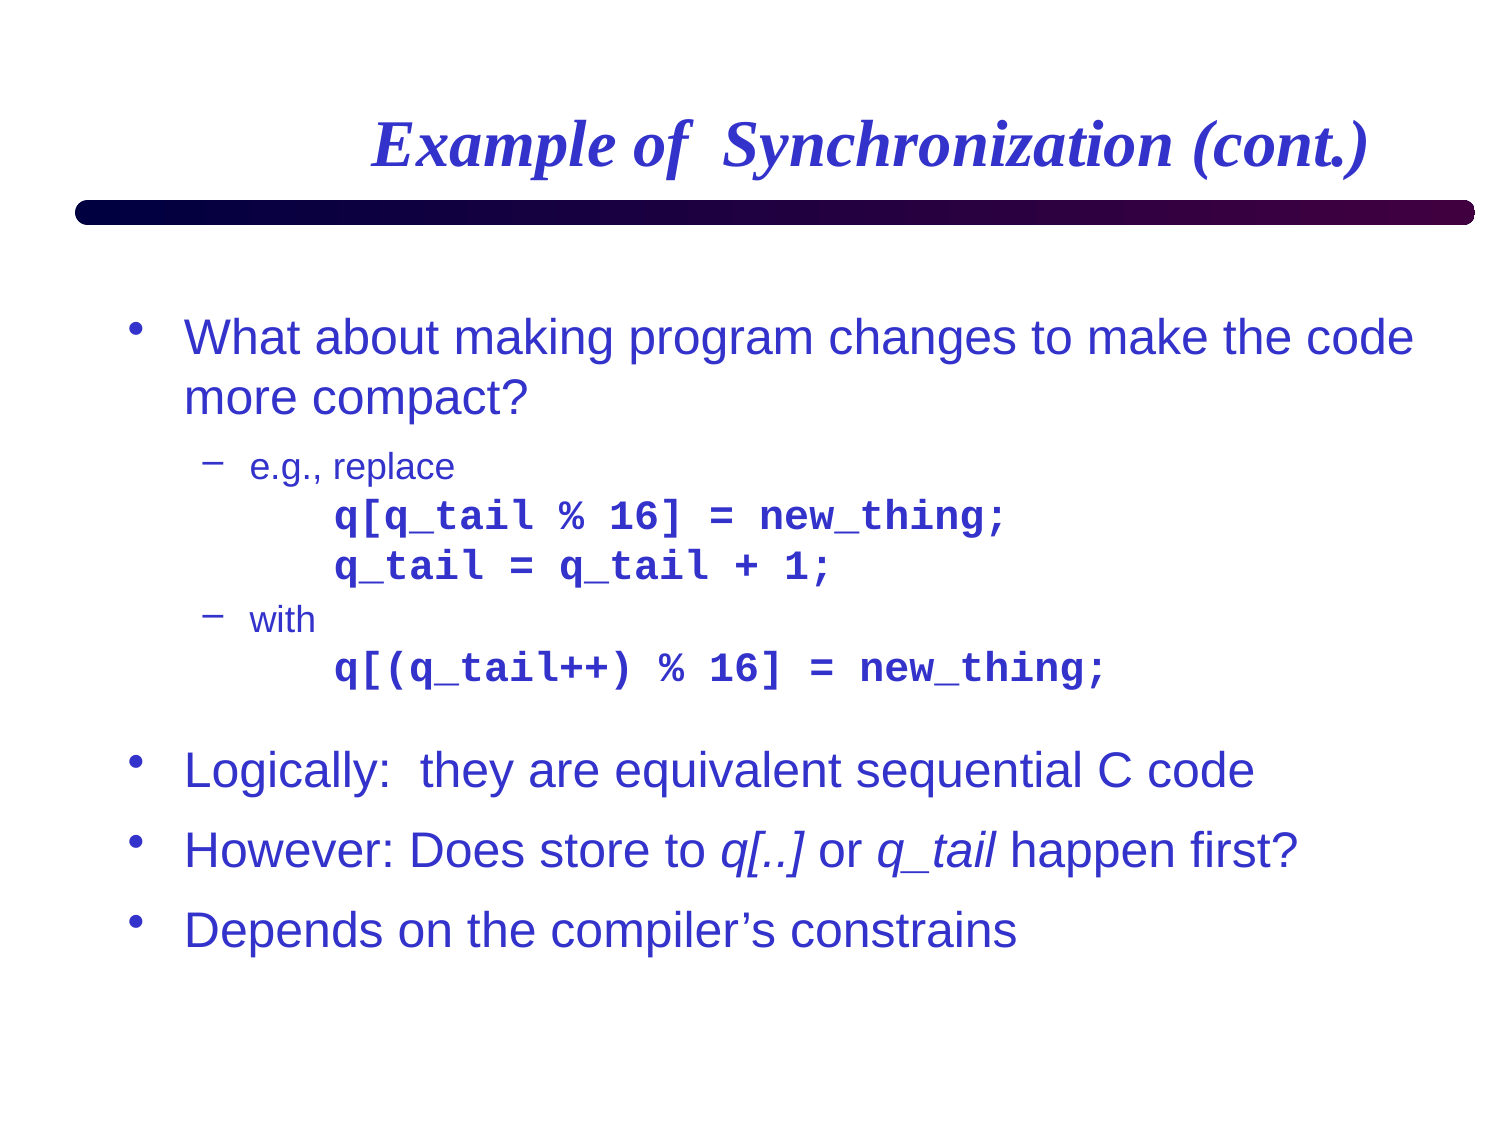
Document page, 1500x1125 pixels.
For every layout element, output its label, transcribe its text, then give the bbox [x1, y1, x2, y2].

title Example of Synchronization (cont.) [112, 37, 1388, 188]
list What about making program changes to make the code more compact? e.g., replace q[q_tail % 16] = new_thing; q_tail = q_tail + 1; with q[(q_tail++) % 16] = new_thing; Logically: they are equivalent sequential C code However: Does store to q[..] or q_tail happen first? Depends on the compiler’s constrains [112, 237, 1451, 1001]
